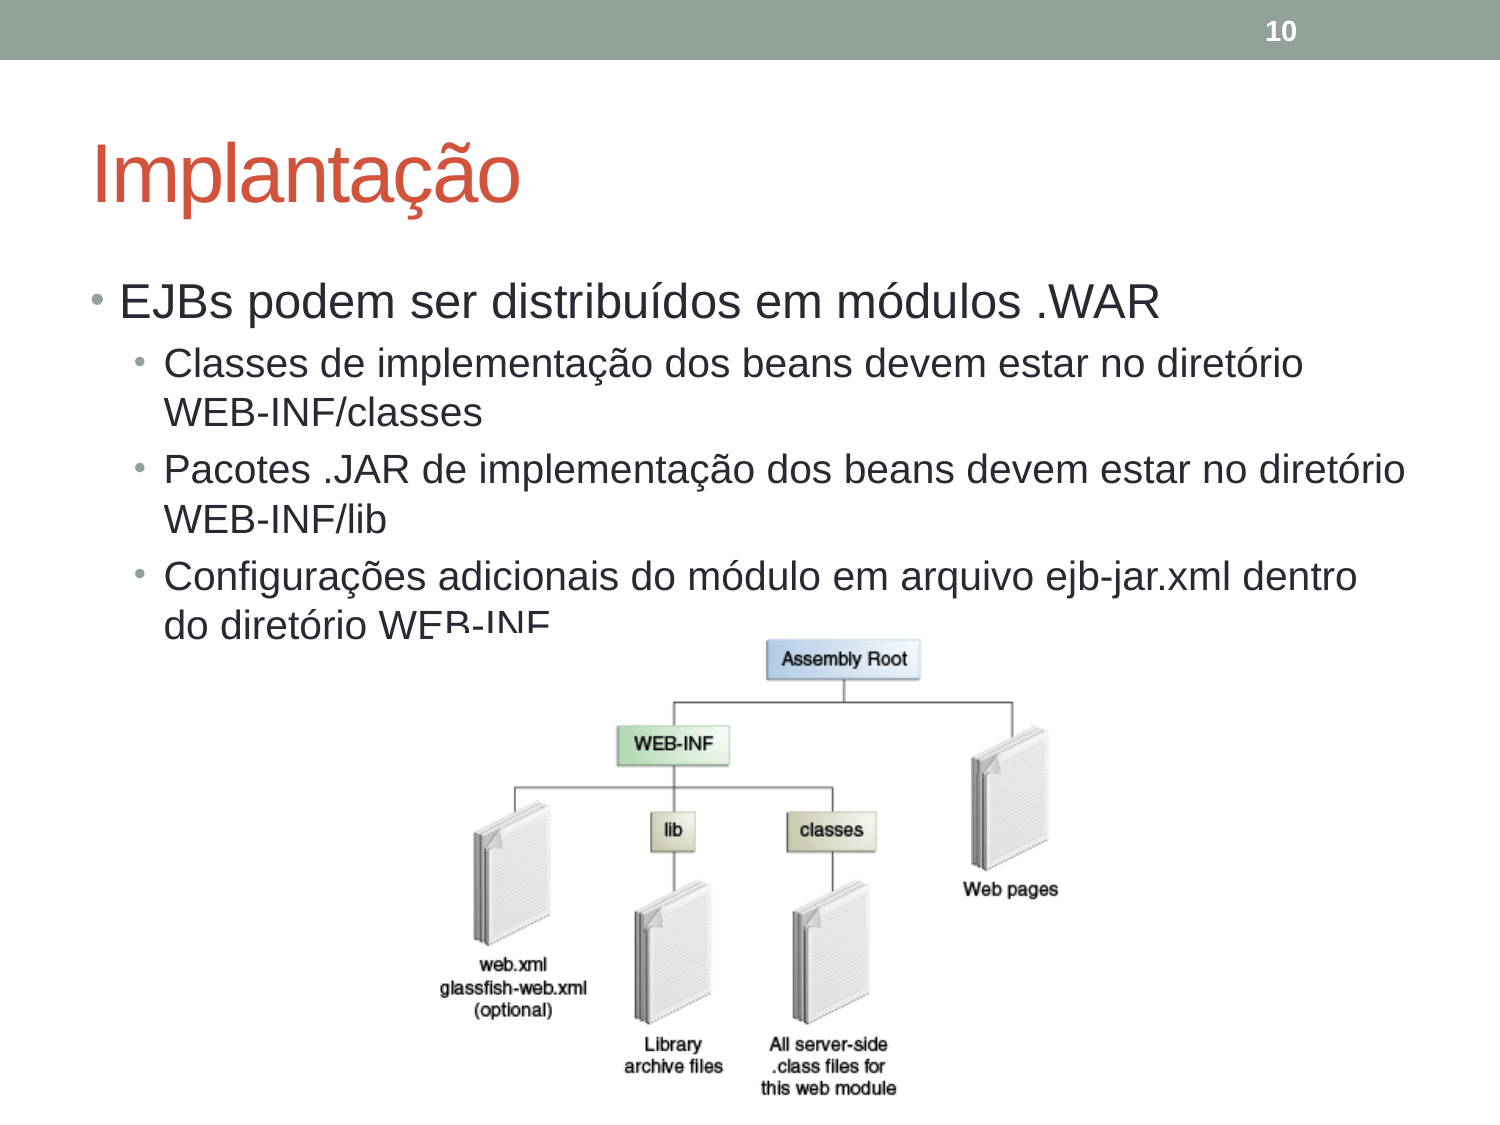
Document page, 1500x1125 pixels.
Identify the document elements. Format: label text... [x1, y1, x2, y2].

slide_number 10 [1250, 3, 1425, 57]
picture [433, 633, 1067, 1103]
list EJBs podem ser distribuídos em módulos .WAR Classes de implementação dos beans devem estar no diretório WEB-INF/classes Pacotes .JAR de implementação dos beans devem estar no diretório WEB-INF/lib Configurações adicionais do módulo em arquivo ejb-jar.xml dentro do diretório WEB-INF [75, 262, 1425, 657]
title Implantação [75, 87, 1425, 250]
